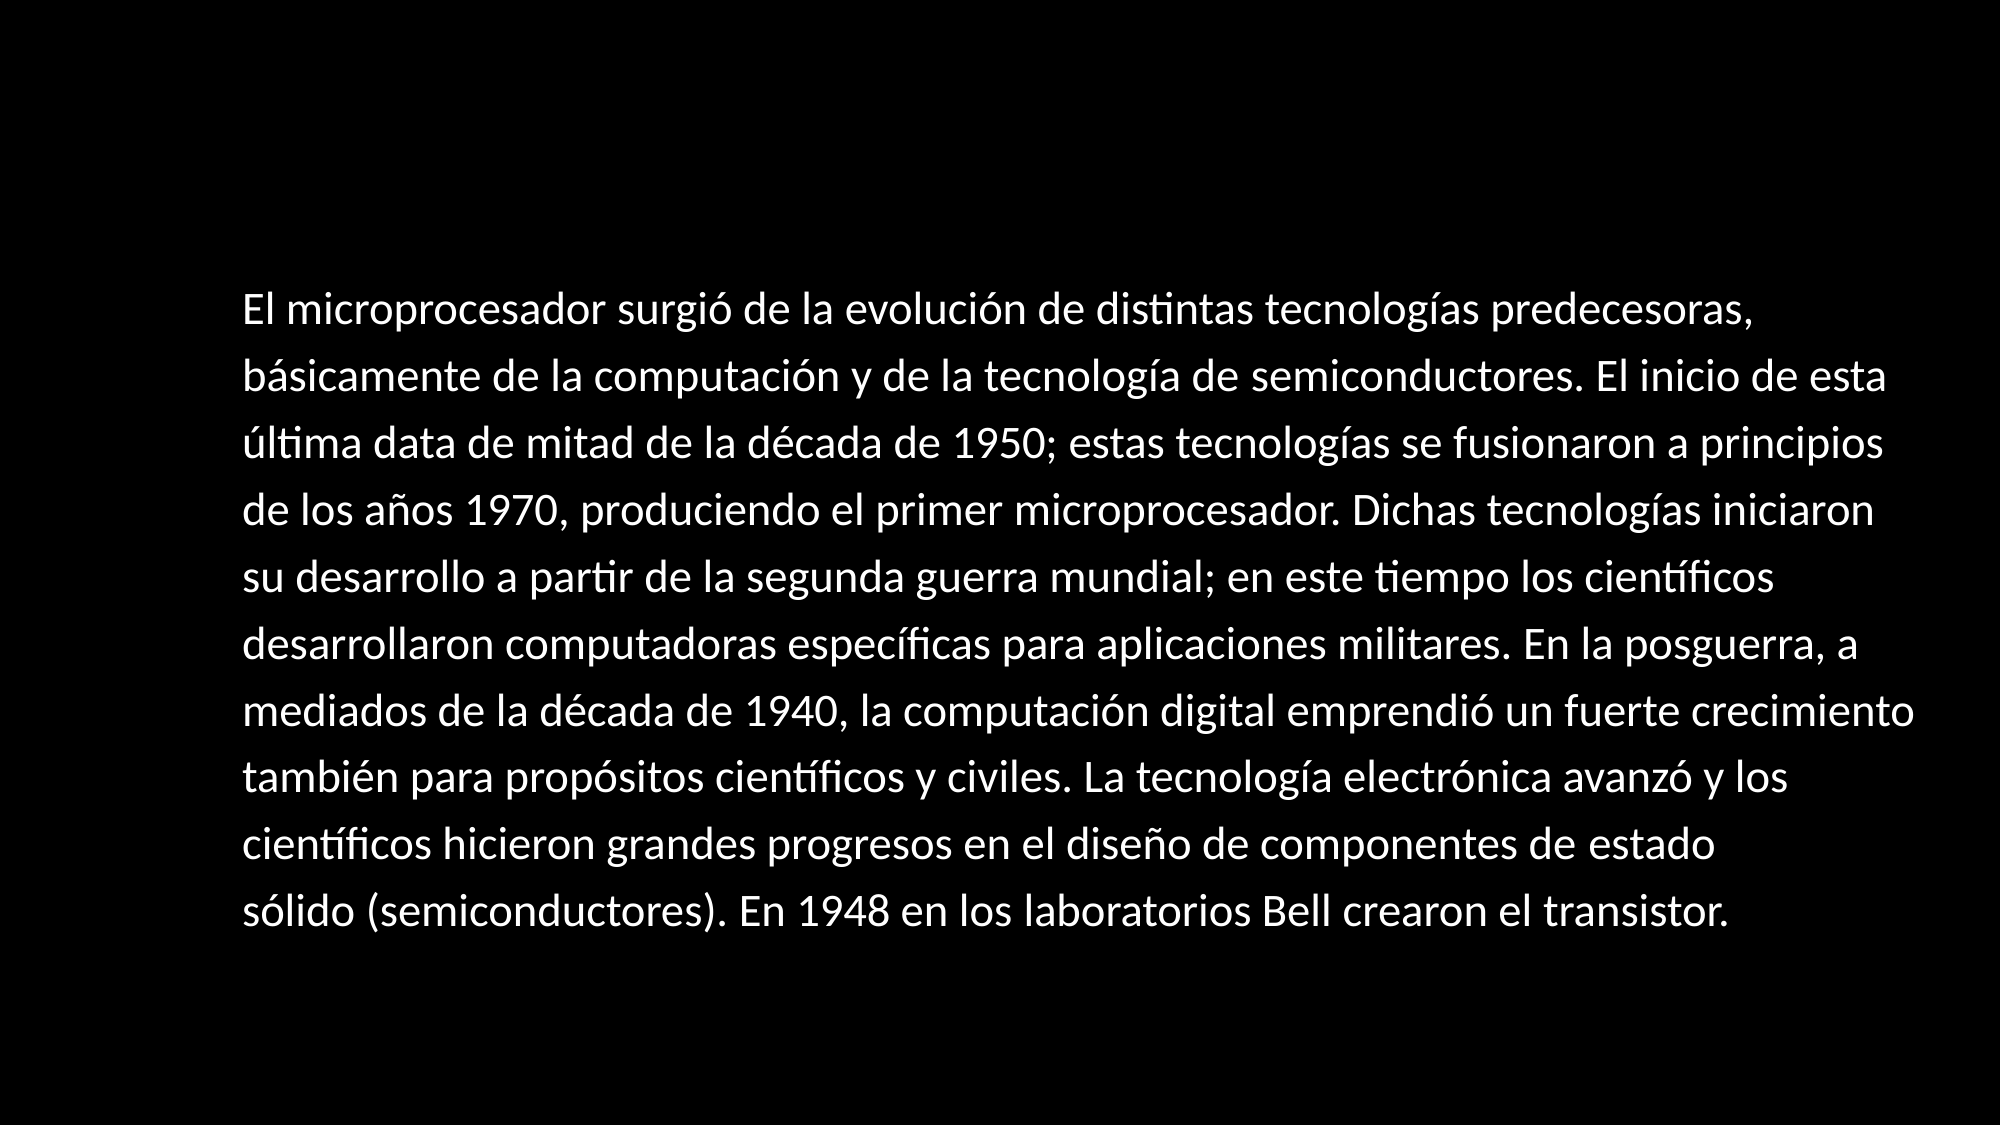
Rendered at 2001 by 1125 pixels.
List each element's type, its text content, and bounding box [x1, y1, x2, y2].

text_box El microprocesador surgió de la evolución de distintas tecnologías predecesoras, básicamente de la computación y de la tecnología de semiconductores. El inicio de esta última data de mitad de la década de 1950; estas tecnologías se fusionaron a principios de los años 1970, produciendo el primer microprocesador. Dichas tecnologías iniciaron su desarrollo a partir de la segunda guerra mundial; en este tiempo los científicos desarrollaron computadoras específicas para aplicaciones militares. En la posguerra, a mediados de la década de 1940, la computación digital emprendió un fuerte crecimiento también para propósitos científicos y civiles. La tecnología electrónica avanzó y los científicos hicieron grandes progresos en el diseño de componentes de estado sólido (semiconductores). En 1948 en los laboratorios Bell crearon el transistor. [227, 277, 1953, 992]
